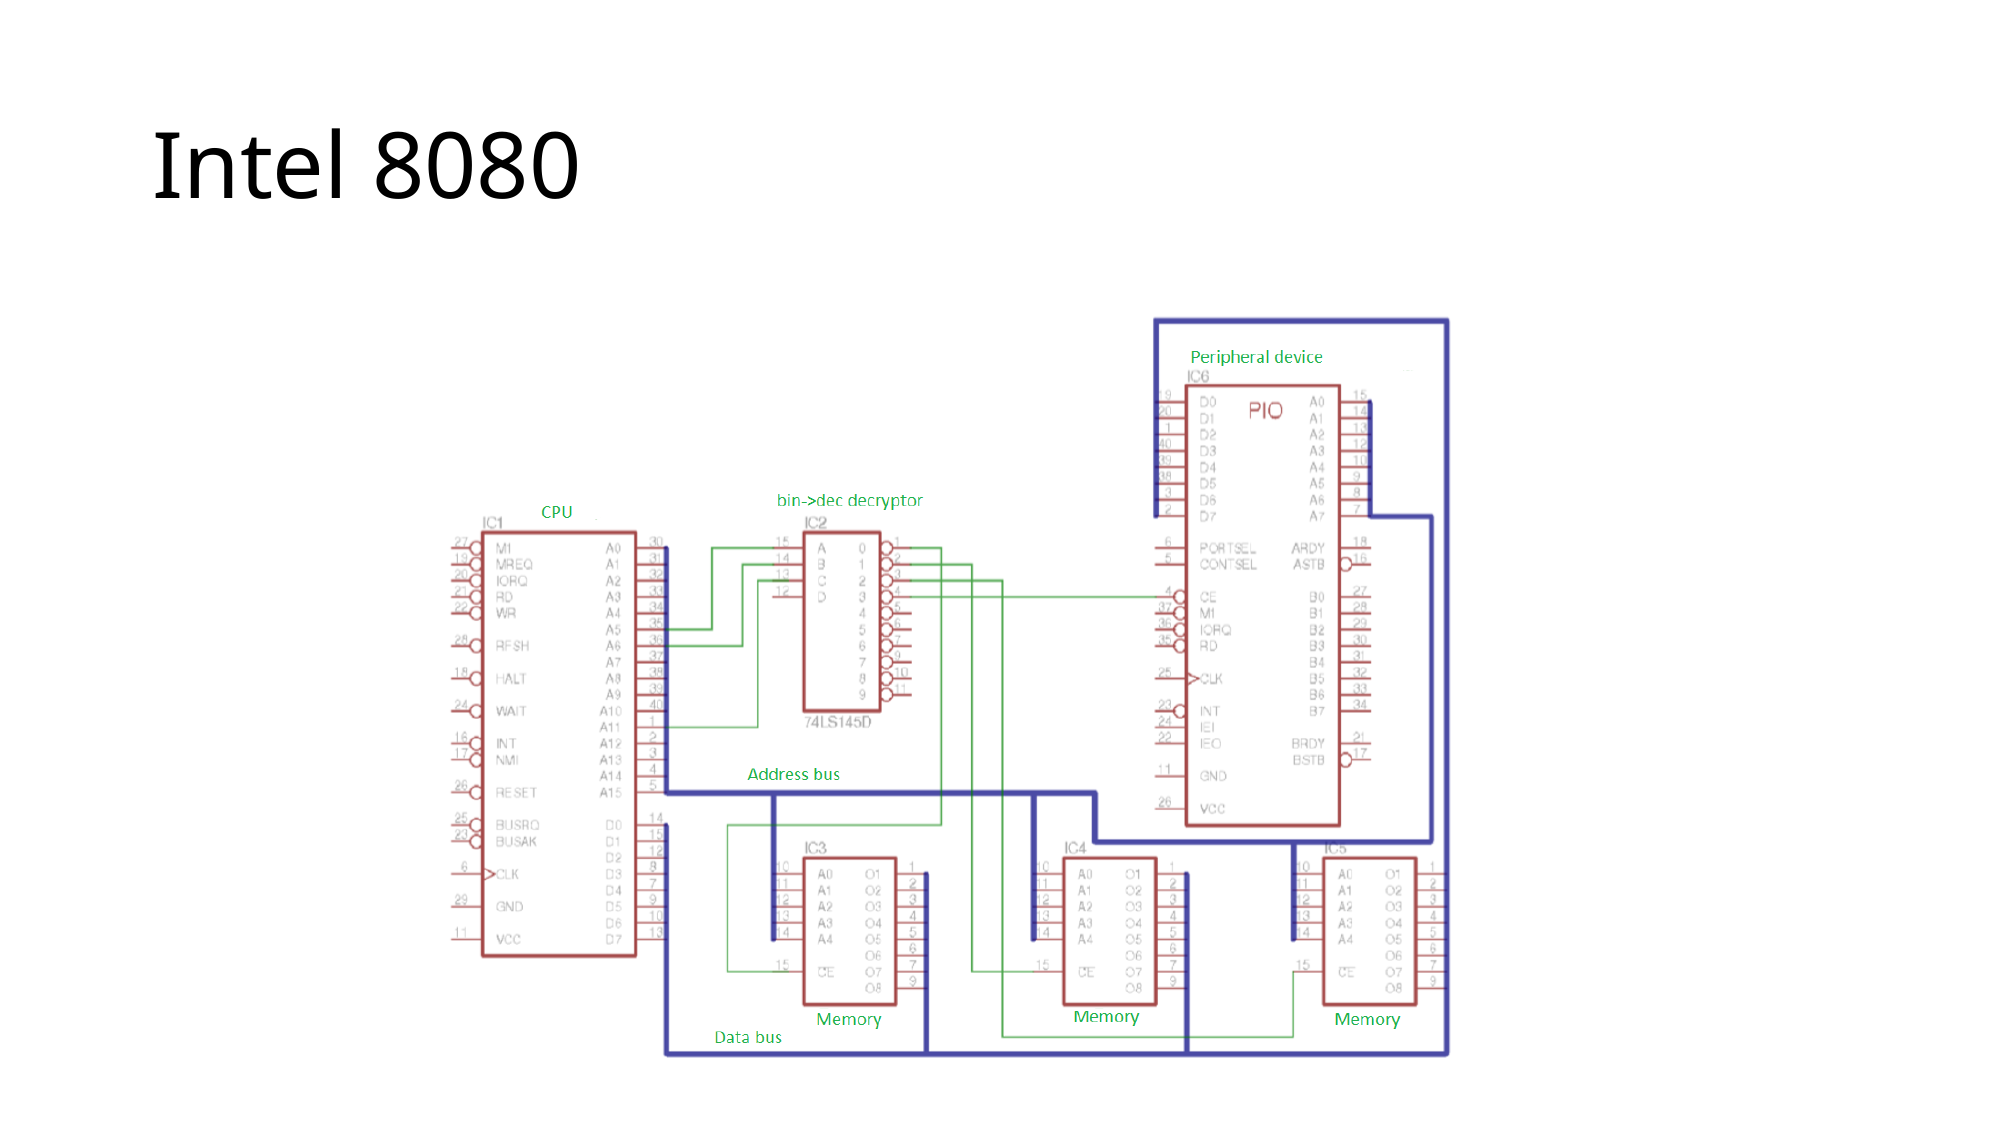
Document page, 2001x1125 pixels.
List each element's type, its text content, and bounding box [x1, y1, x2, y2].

title Intel 8080 [137, 59, 1863, 278]
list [386, 253, 1512, 1082]
